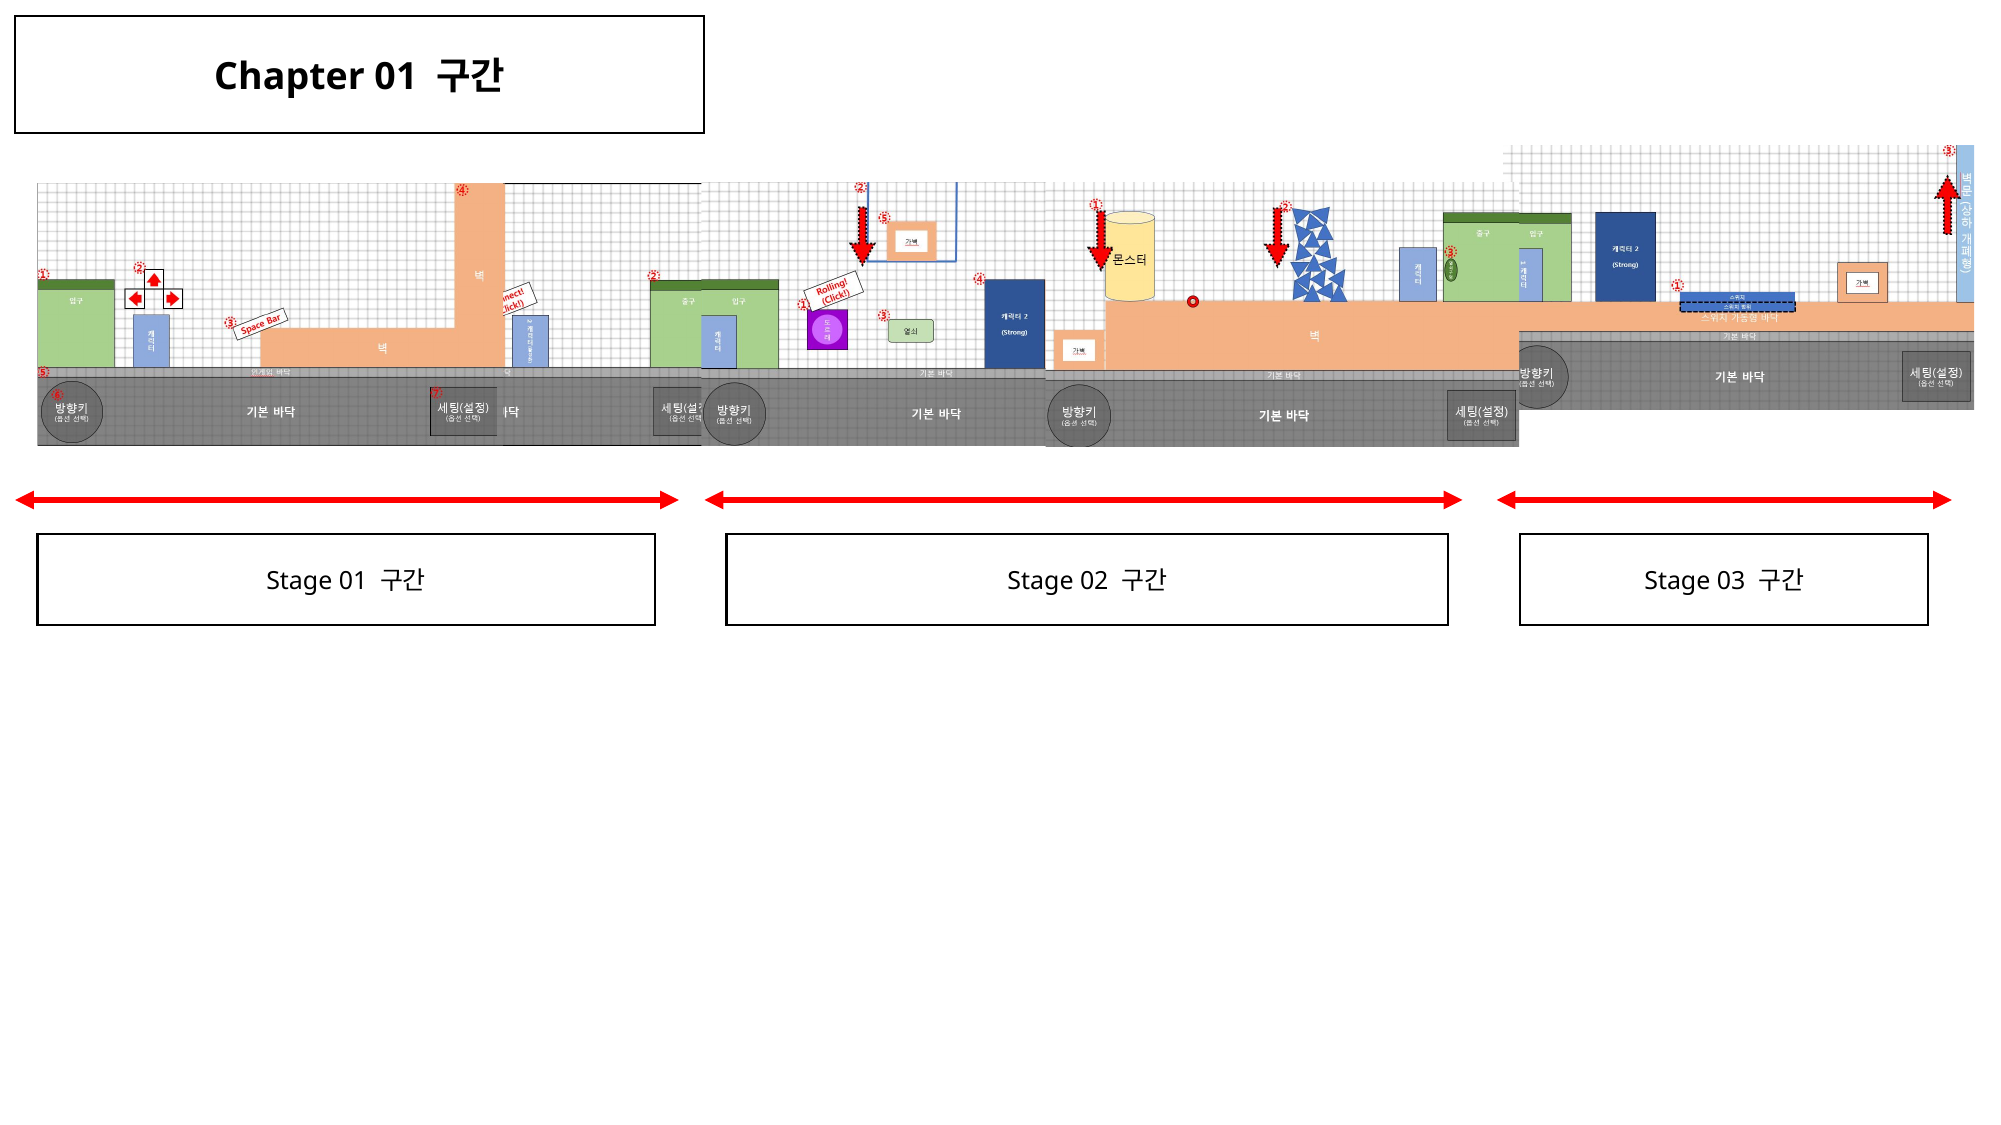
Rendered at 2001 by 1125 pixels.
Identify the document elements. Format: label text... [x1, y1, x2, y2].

text_box Chapter 01 구간 [14, 15, 705, 134]
text_box Stage 02 구간 [725, 533, 1449, 626]
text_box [37, 145, 1975, 447]
text_box Stage 01 구간 [36, 533, 656, 626]
text_box Stage 03 구간 [1519, 533, 1929, 626]
